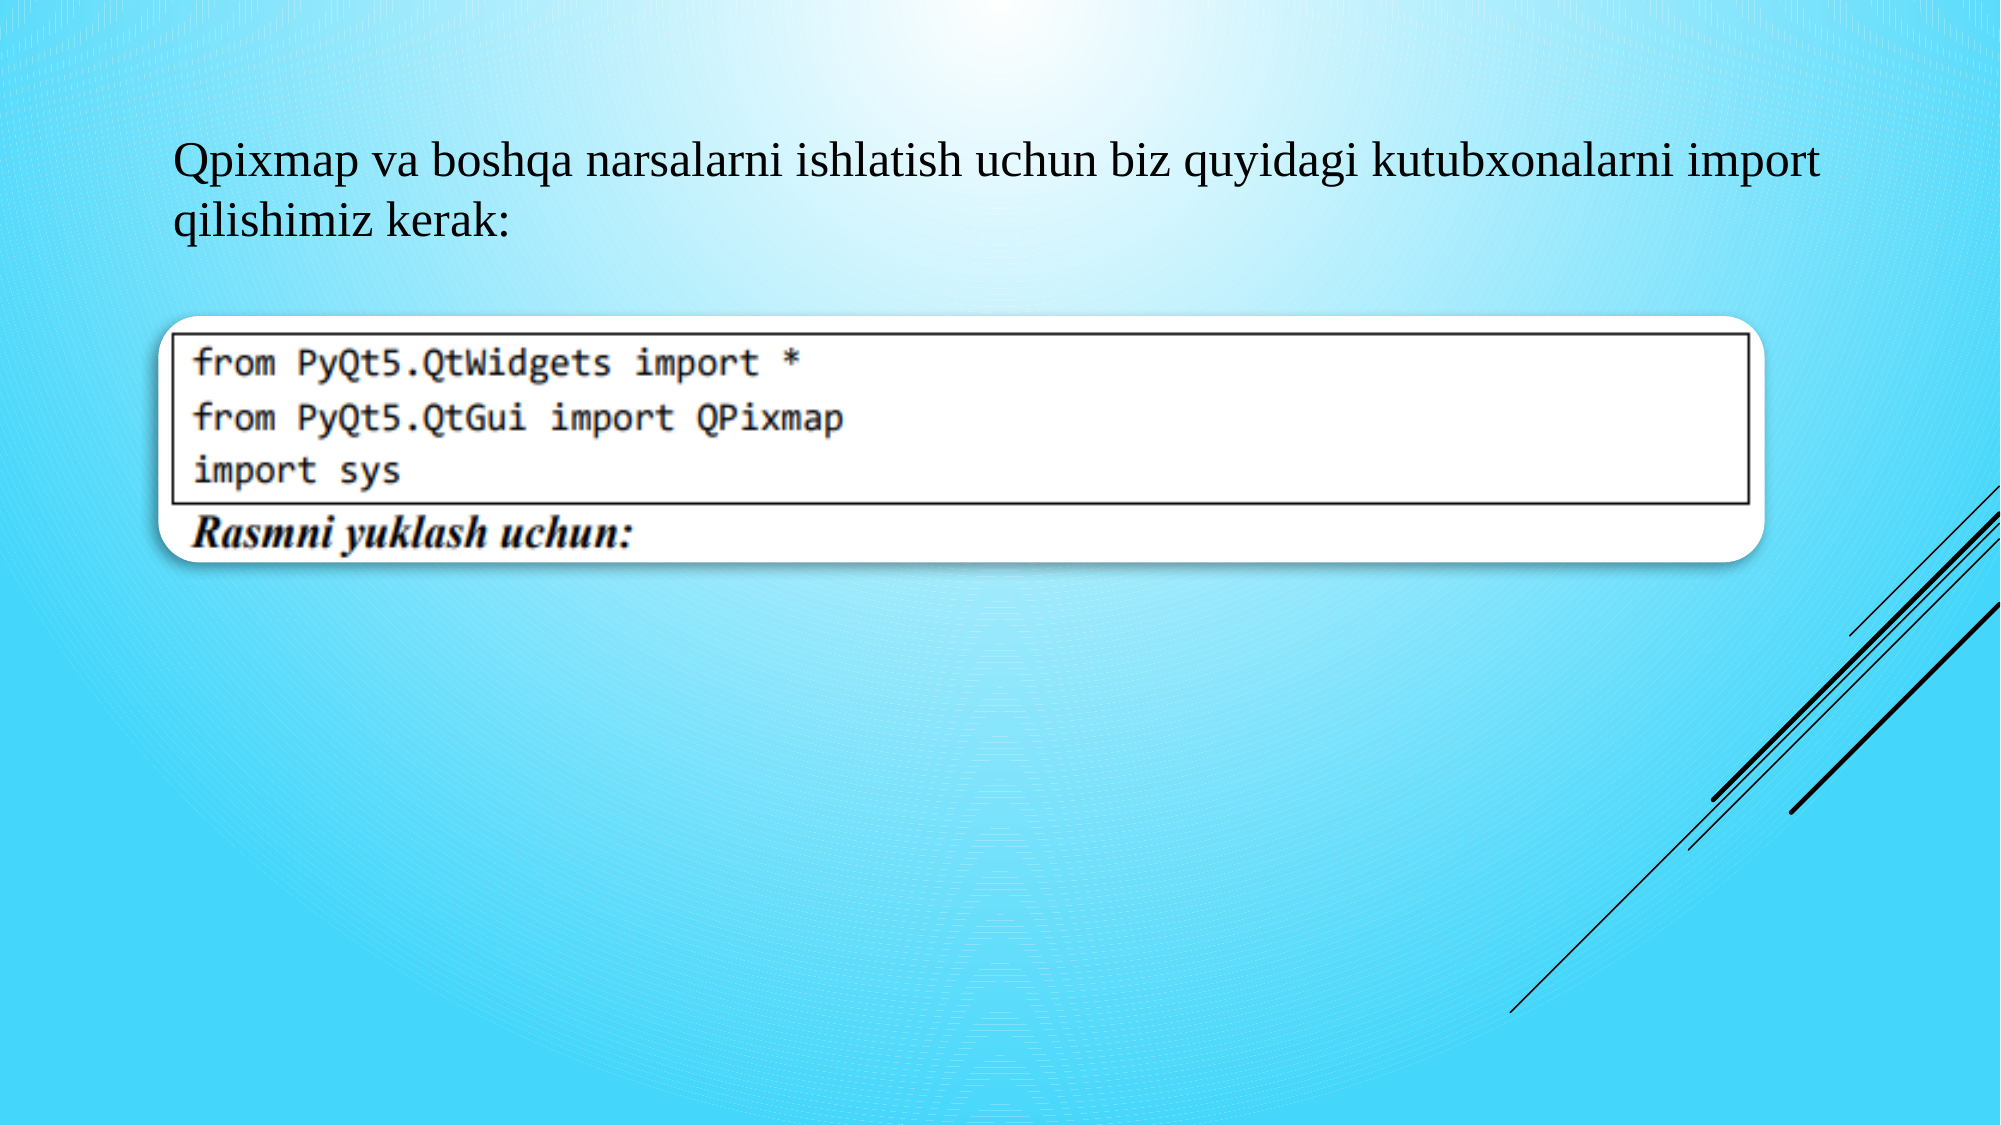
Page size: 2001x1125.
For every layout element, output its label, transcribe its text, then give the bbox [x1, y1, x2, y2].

text_box Qpixmap va boshqa narsalarni ishlatish uchun biz quyidagi kutubxonalarni import qilishimiz kerak: [158, 119, 1842, 255]
picture [158, 315, 1765, 563]
